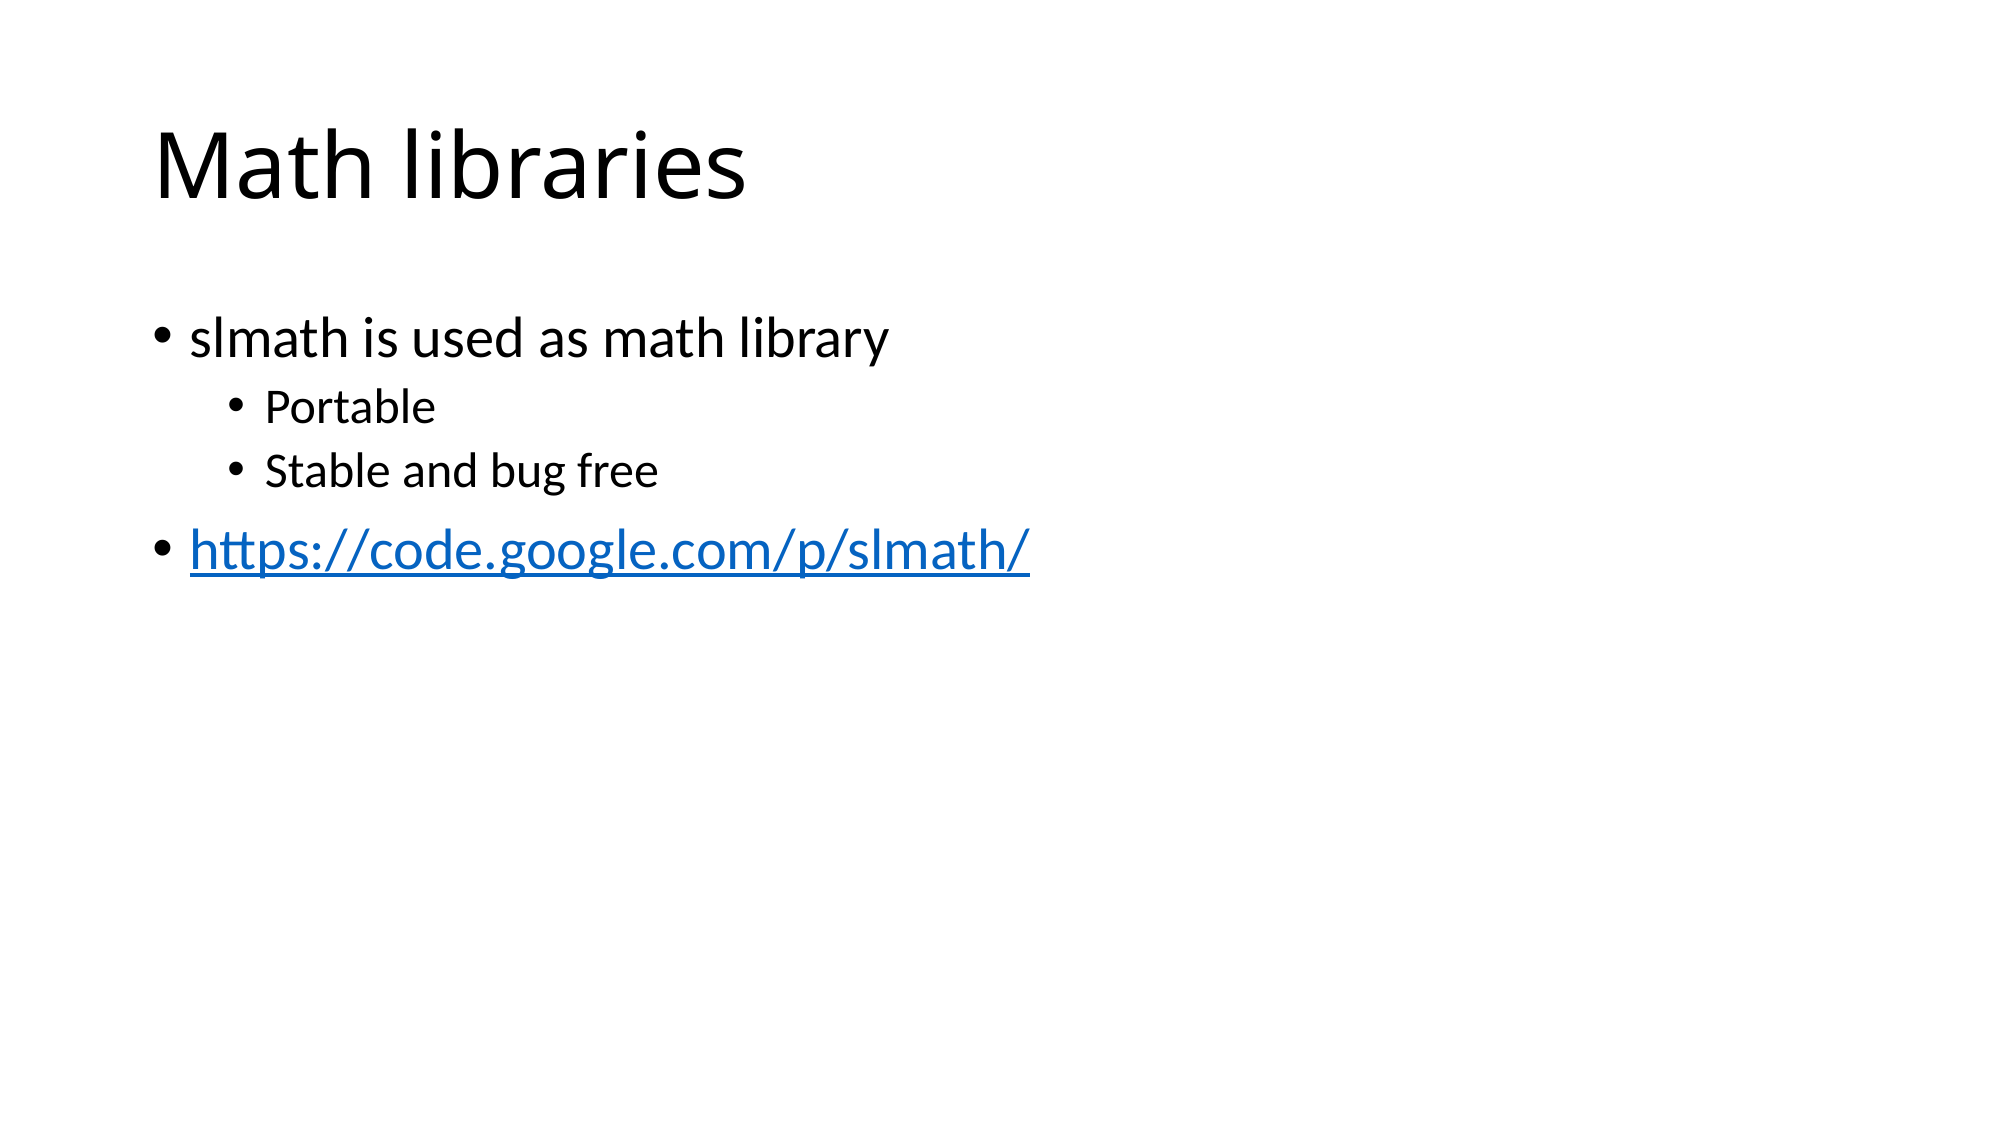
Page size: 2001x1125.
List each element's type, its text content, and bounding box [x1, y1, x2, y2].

title Math libraries [137, 59, 1863, 278]
list slmath is used as math library Portable Stable and bug free https://code.google.com/p/slmath/ [137, 299, 1863, 1014]
